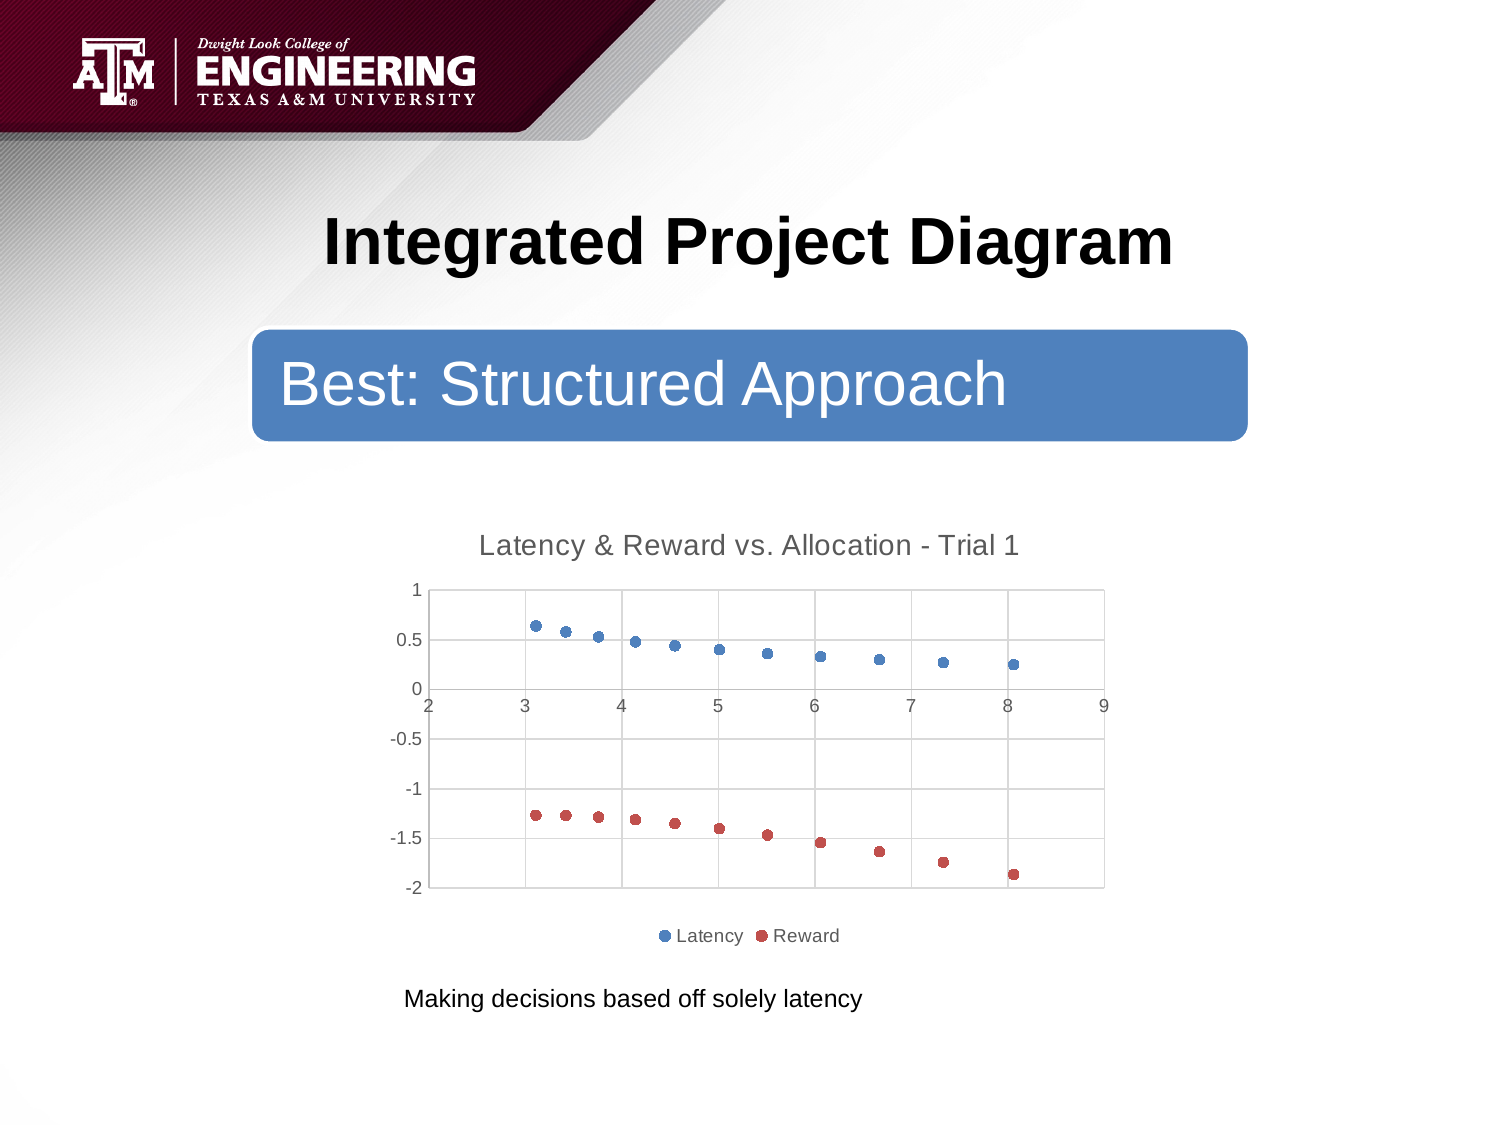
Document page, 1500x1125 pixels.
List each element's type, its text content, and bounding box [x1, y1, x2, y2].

title Integrated Project Diagram [75, 172, 1425, 304]
chart [374, 502, 1126, 954]
text_box Making decisions based off solely latency [389, 975, 1125, 1020]
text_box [249, 319, 1251, 452]
picture [0, 0, 1500, 1125]
